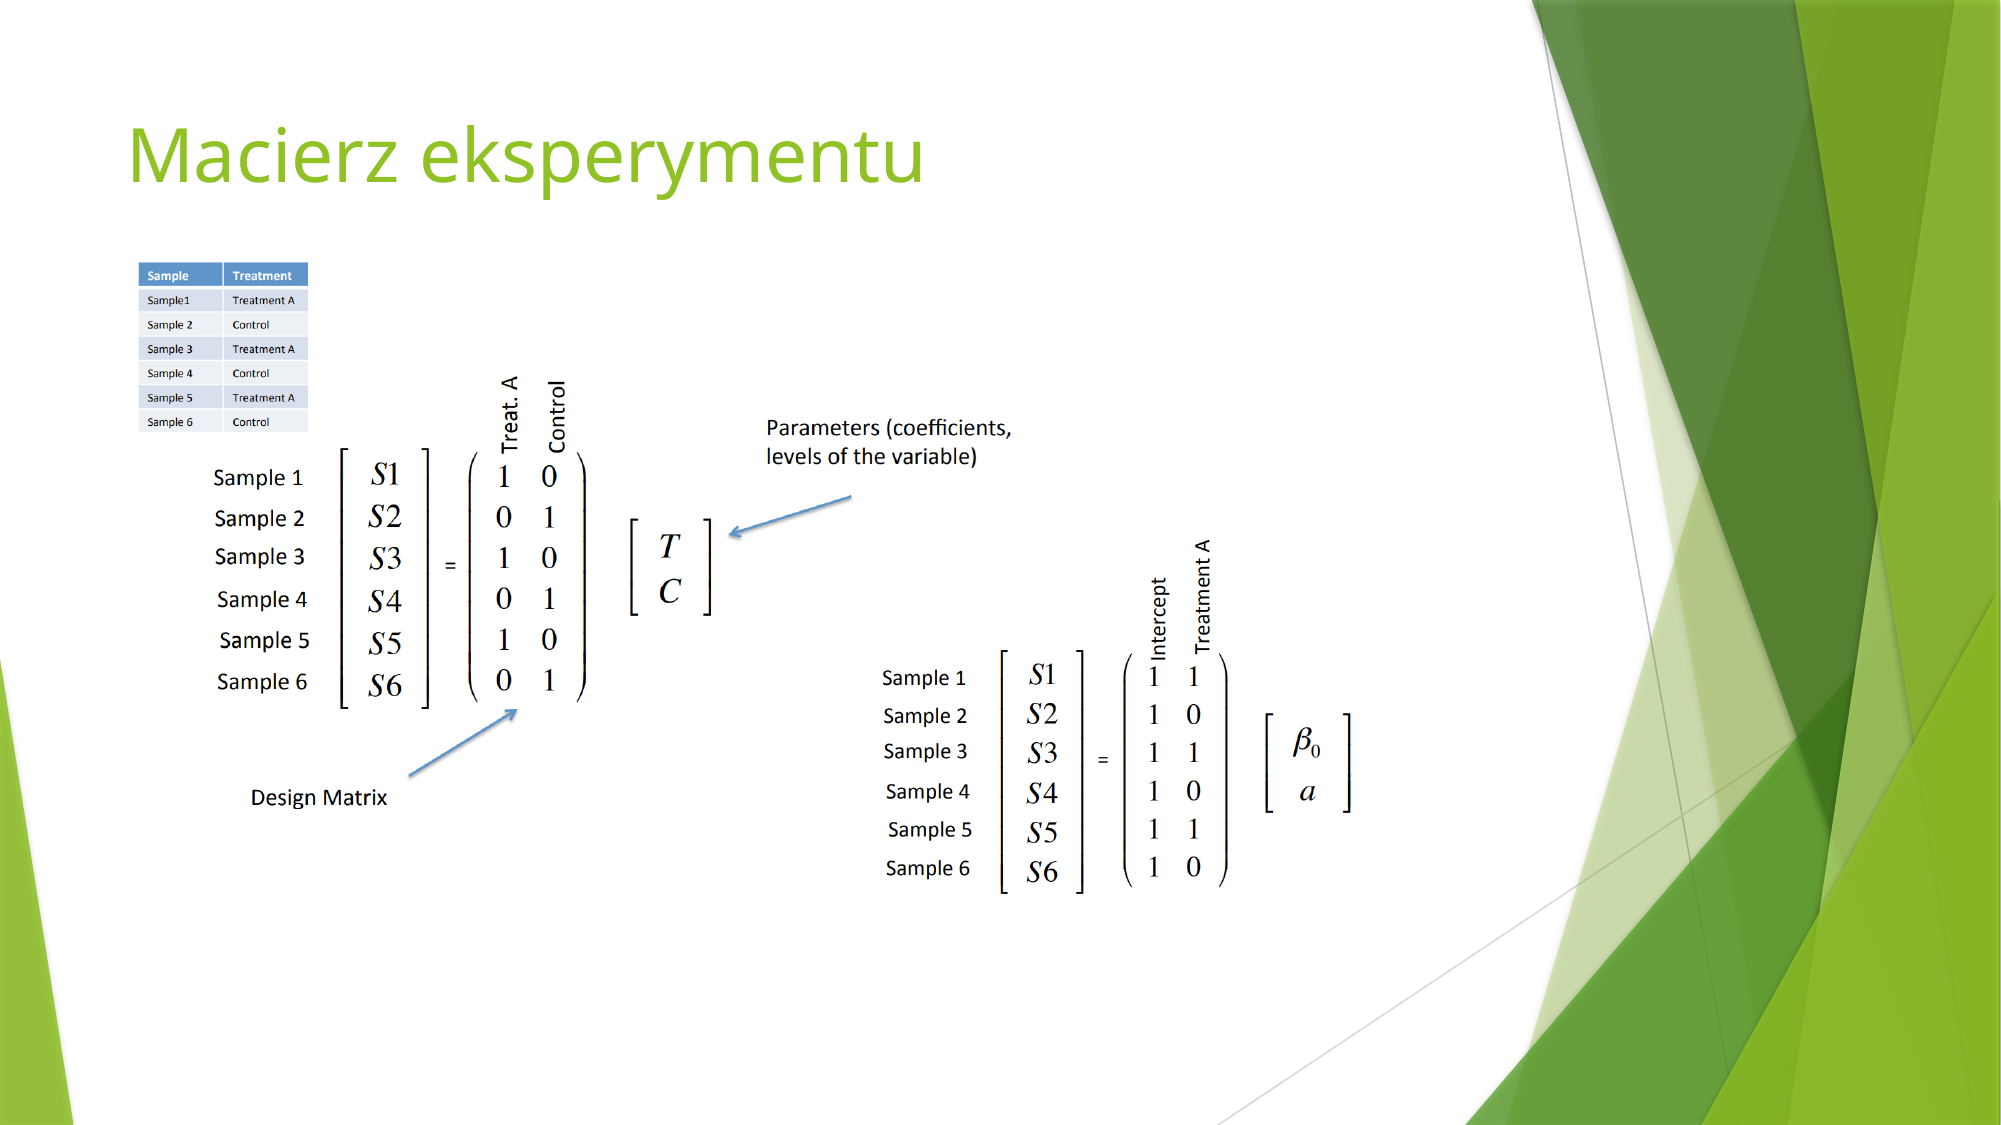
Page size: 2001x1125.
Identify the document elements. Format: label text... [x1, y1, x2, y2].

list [132, 250, 1028, 809]
picture [854, 536, 1354, 897]
title Macierz eksperymentu [111, 99, 1522, 317]
